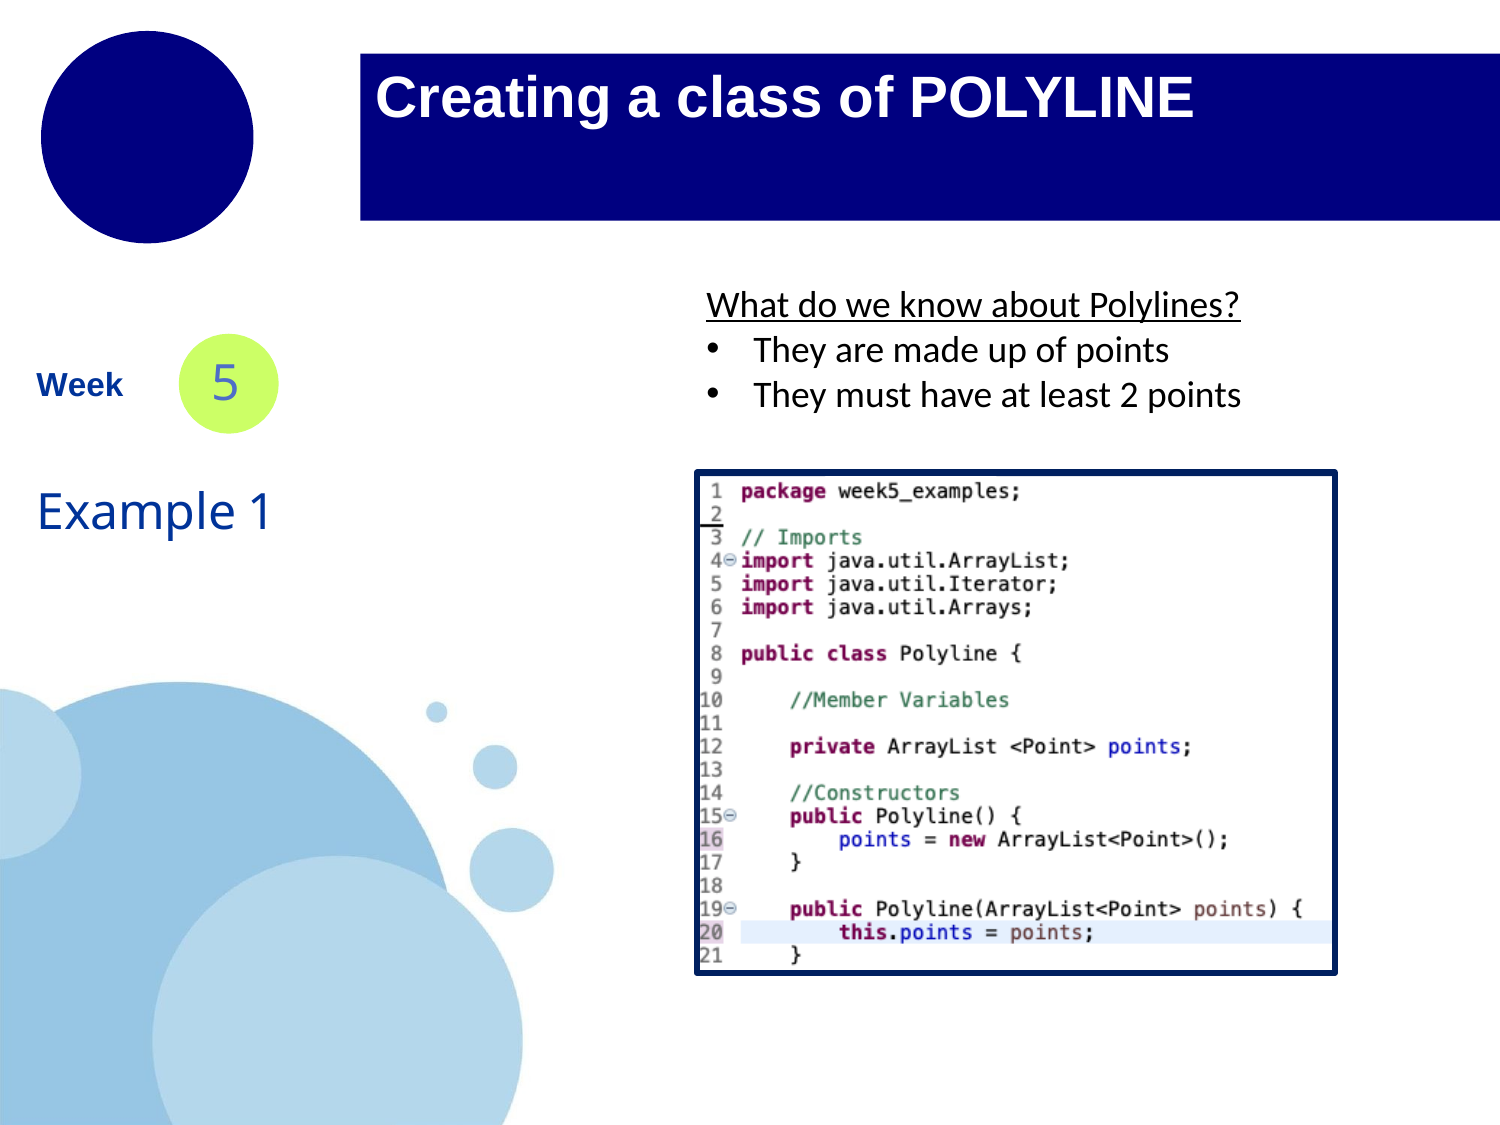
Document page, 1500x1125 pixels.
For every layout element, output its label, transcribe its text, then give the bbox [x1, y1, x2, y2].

title Creating a class of POLYLINE [373, 57, 1209, 248]
text_box What do we know about Polylines? They are made up of points They must have at least 2 points [691, 272, 1257, 423]
picture [699, 475, 1332, 970]
text_box [41, 30, 254, 244]
picture [0, 673, 565, 1125]
text_box [178, 333, 279, 434]
text_box Example 1 [34, 477, 325, 540]
text_box [360, 53, 1500, 221]
text_box 5 [209, 348, 248, 411]
text_box Week [34, 360, 125, 403]
